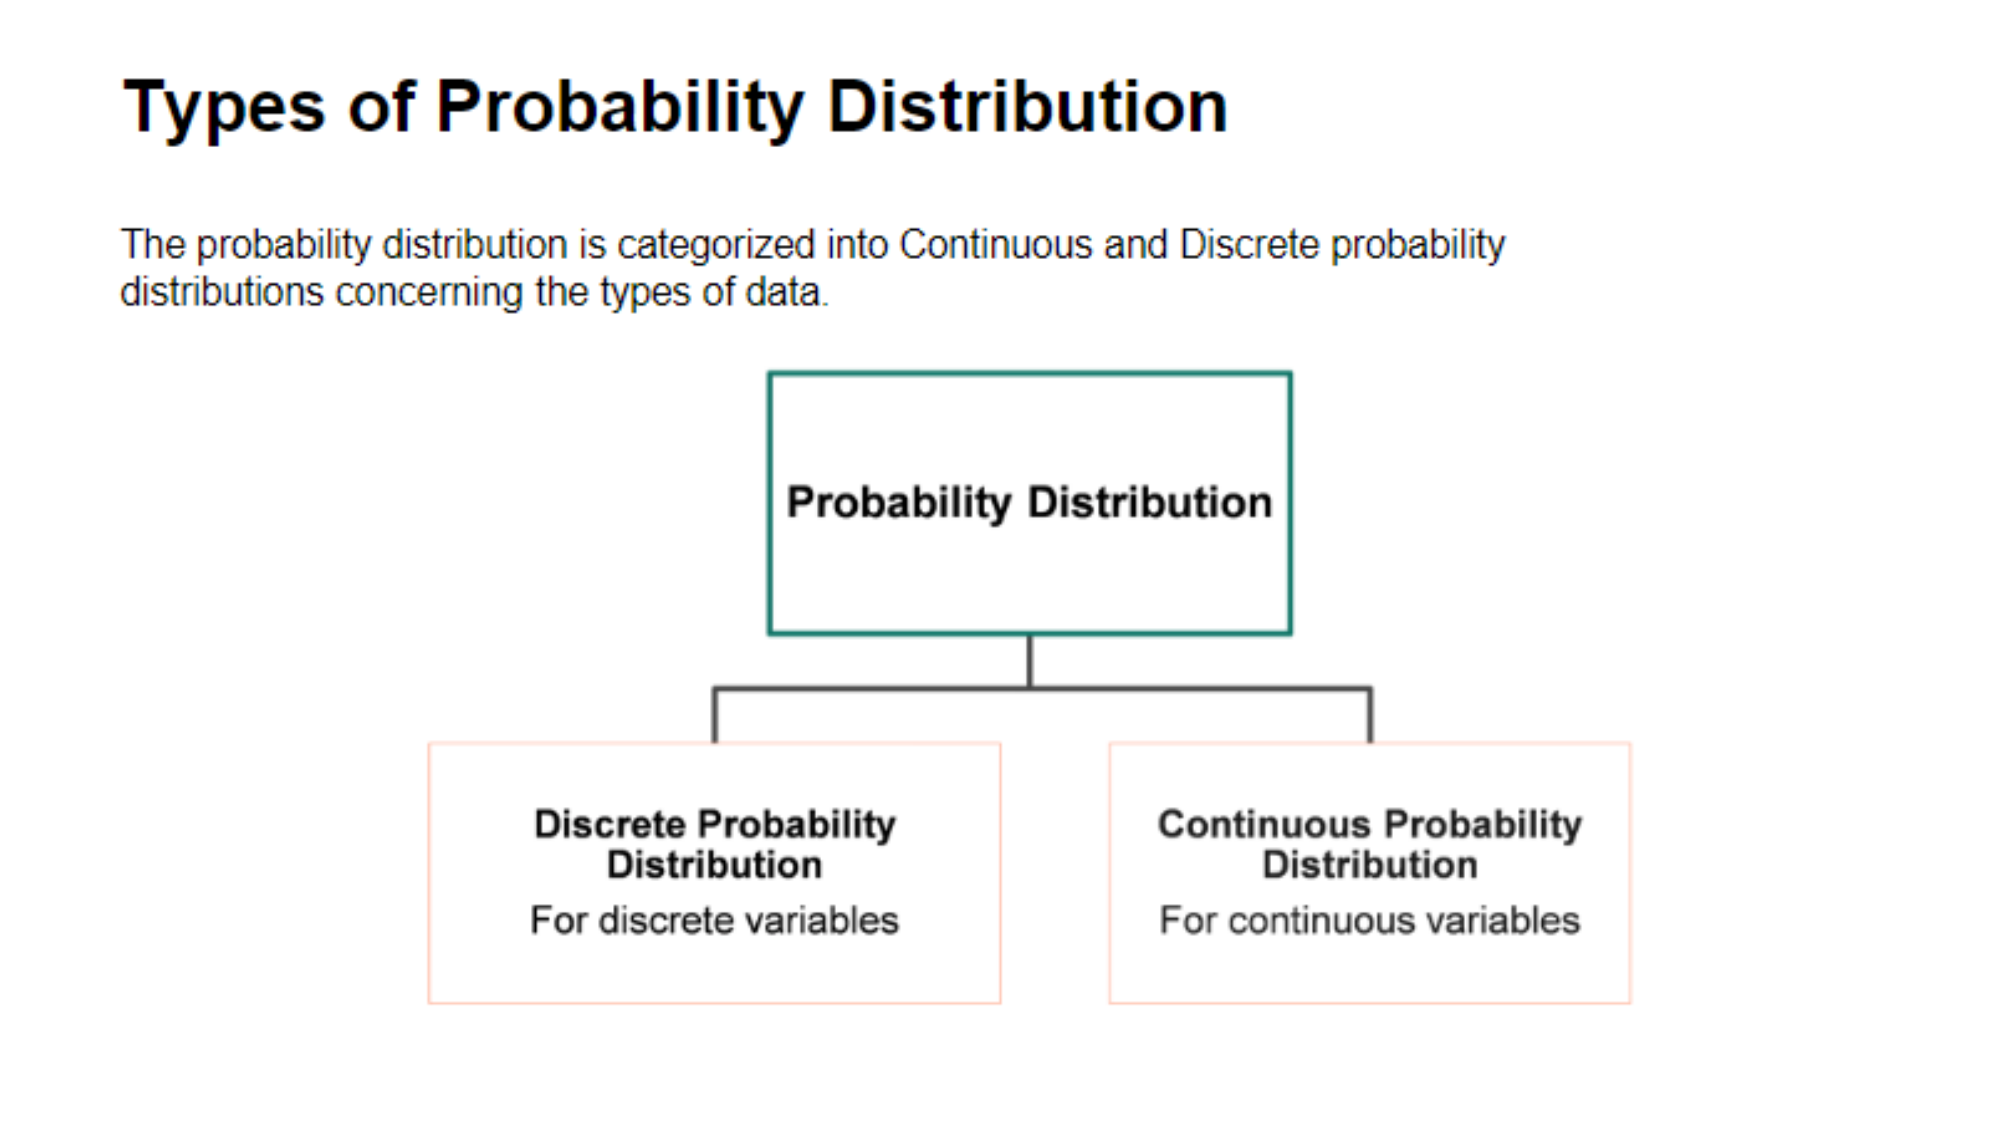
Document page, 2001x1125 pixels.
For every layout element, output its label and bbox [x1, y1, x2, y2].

picture [90, 40, 1910, 1085]
